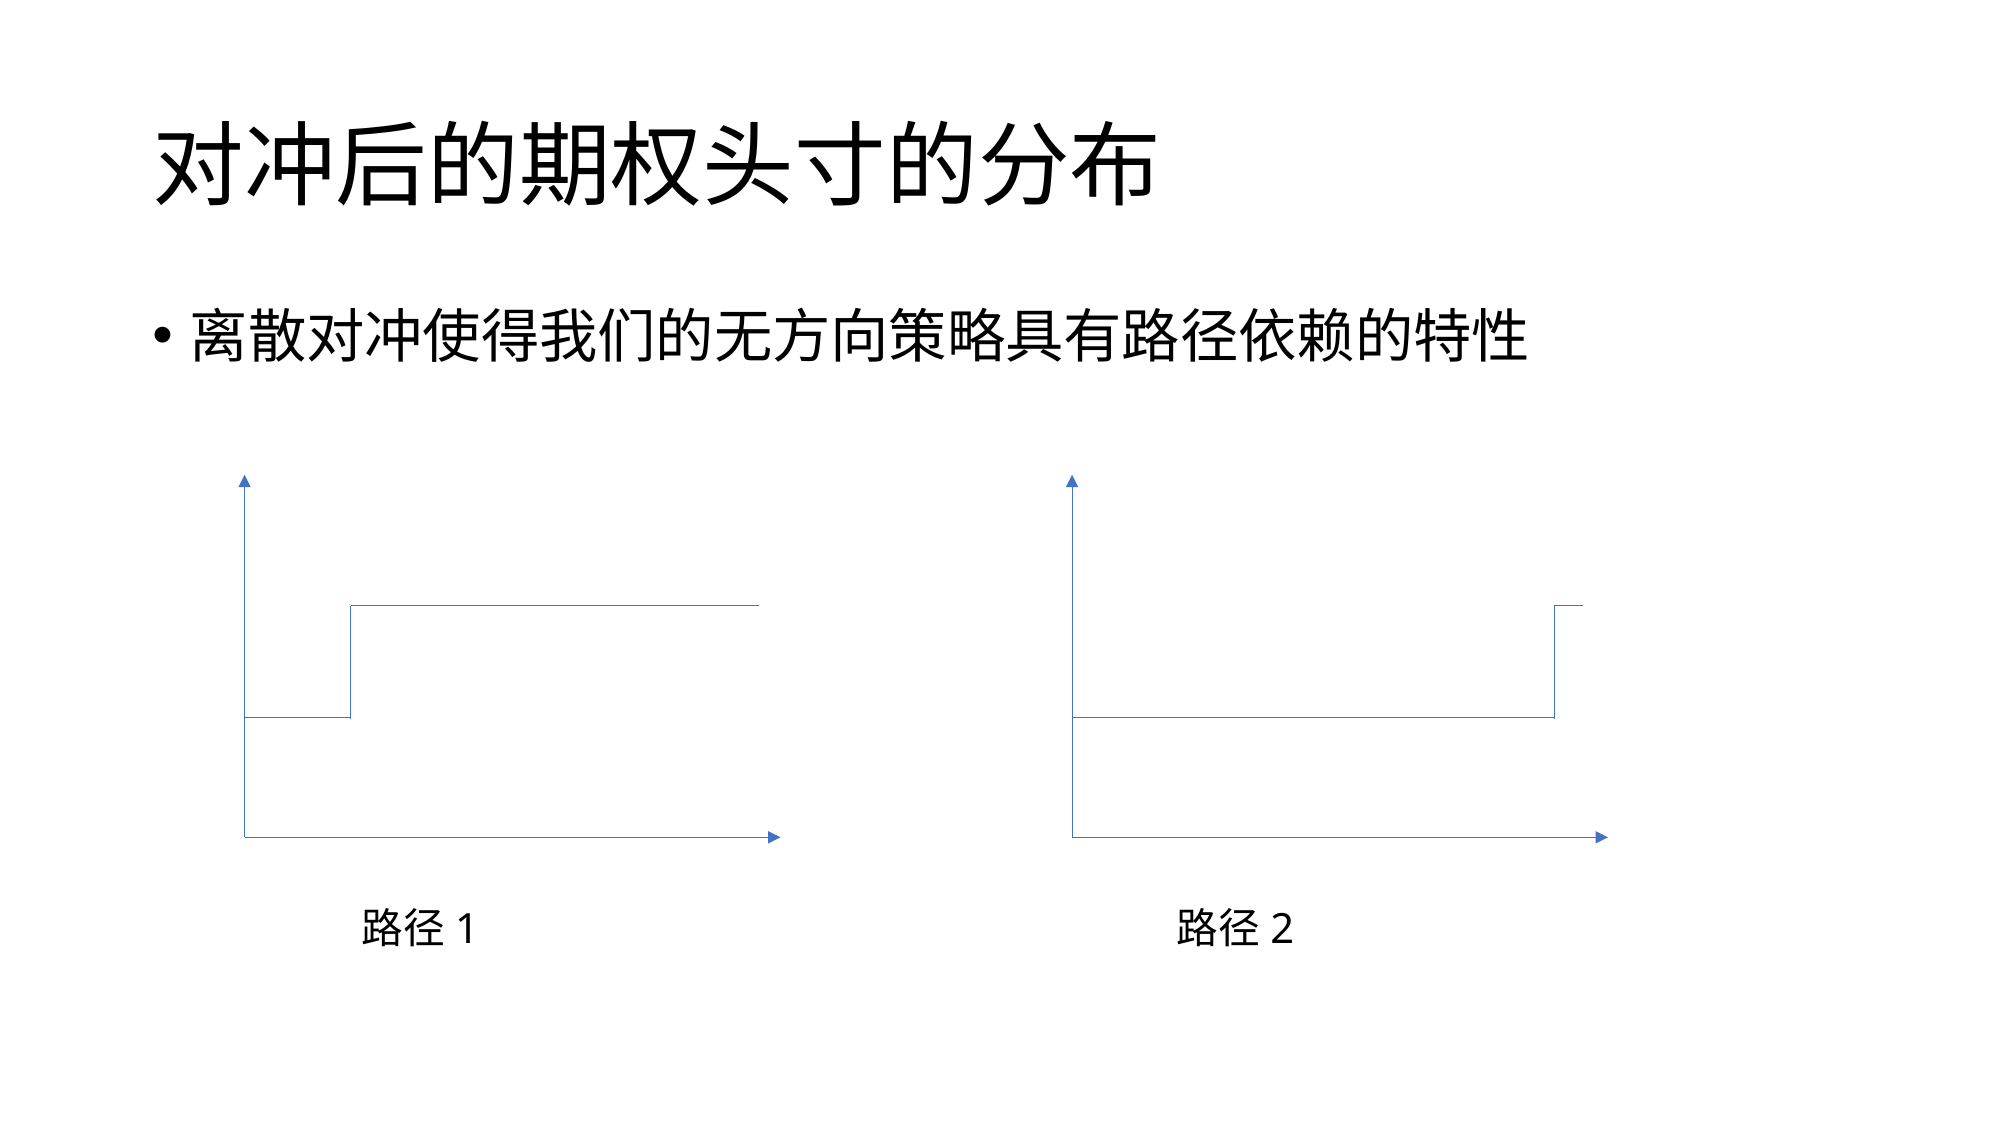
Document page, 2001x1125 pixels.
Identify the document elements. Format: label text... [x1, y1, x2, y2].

title 对冲后的期权头寸的分布 [137, 59, 1863, 278]
list 离散对冲使得我们的无方向策略具有路径依赖的特性 路径1 路径2 [137, 299, 1863, 1014]
